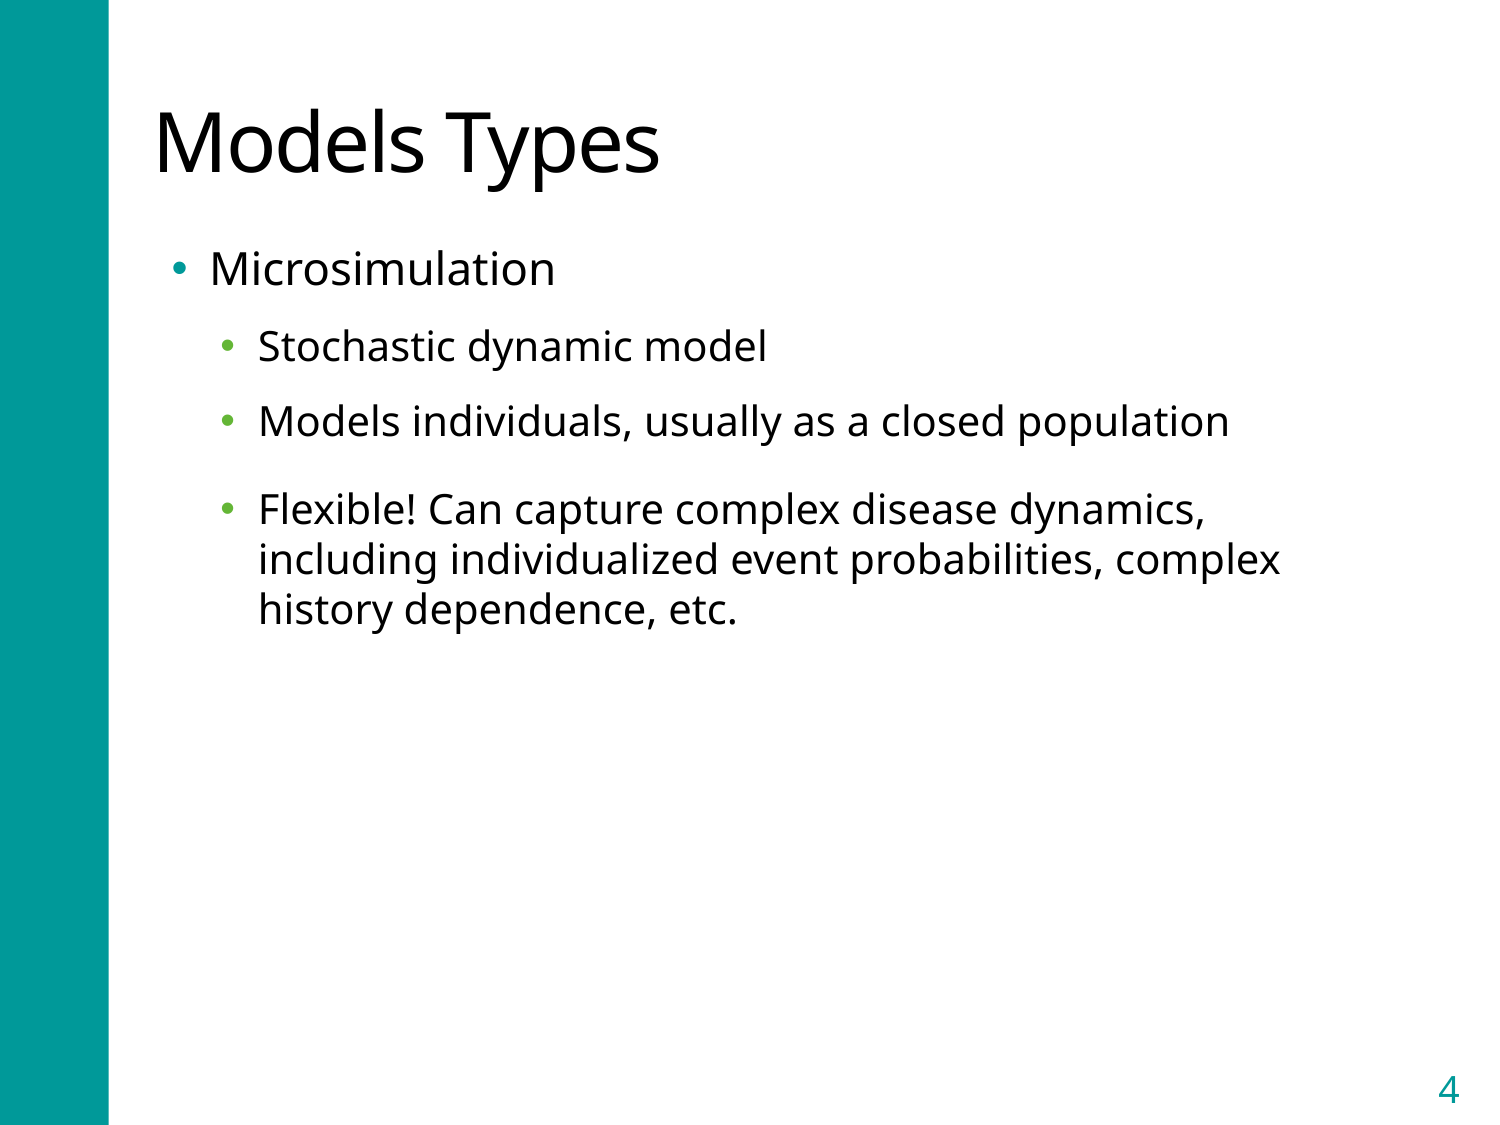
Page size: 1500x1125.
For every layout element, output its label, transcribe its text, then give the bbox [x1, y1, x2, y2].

title Models Types [137, 45, 1388, 232]
list Microsimulation Stochastic dynamic model Models individuals, usually as a closed population Flexible! Can capture complex disease dynamics, including individualized event probabilities, complex history dependence, etc. [137, 232, 1388, 1088]
slide_number 4 [1402, 1057, 1496, 1125]
